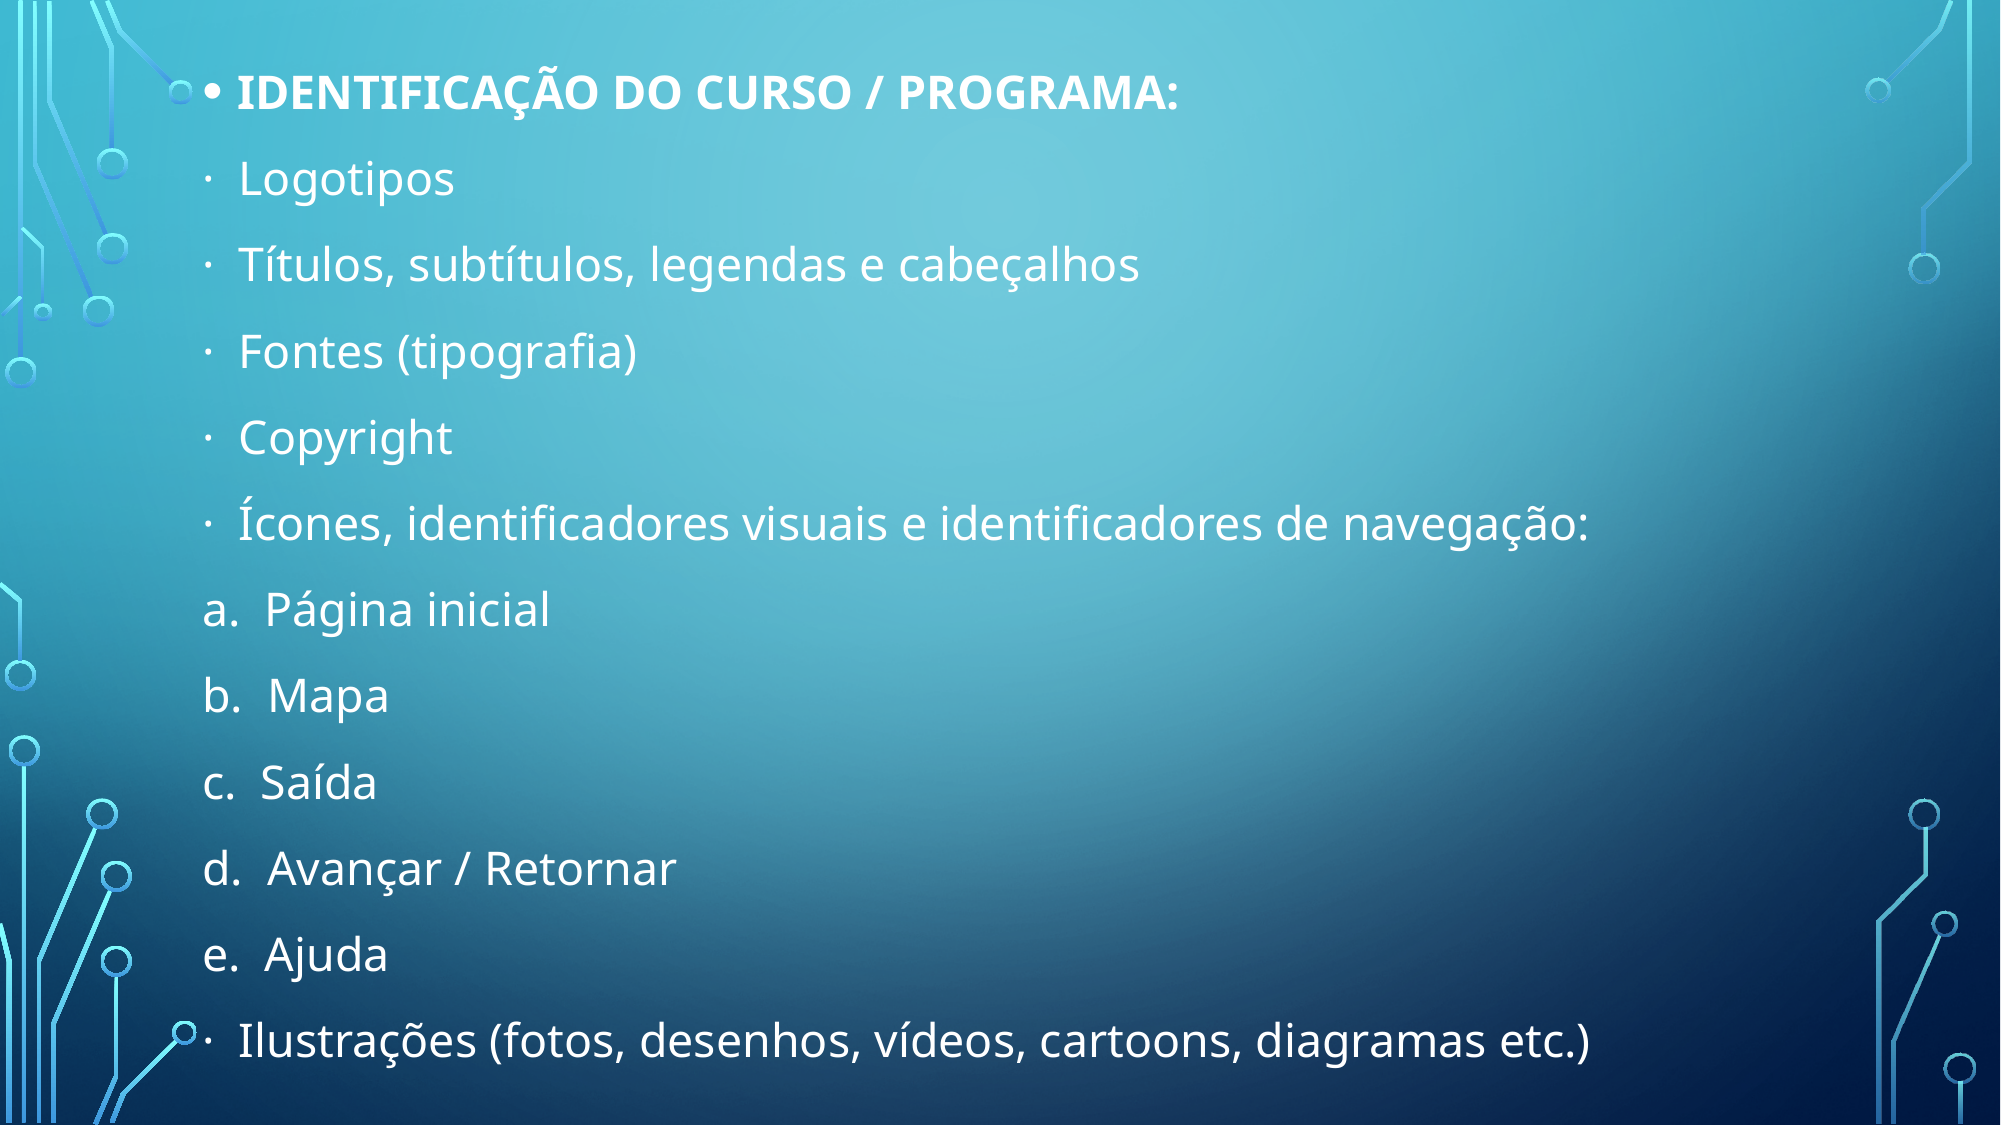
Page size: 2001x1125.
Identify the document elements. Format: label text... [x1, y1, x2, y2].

list IDENTIFICAÇÃO DO CURSO / PROGRAMA: · Logotipos · Títulos, subtítulos, legendas e cabeçalhos · Fontes (tipografia) · Copyright · Ícones, identificadores visuais e identificadores de navegação: a. Página inicial b. Mapa c. Saída d. Avançar / Retornar e. Ajuda · Ilustrações (fotos, desenhos, vídeos, cartoons, diagramas etc.) [187, 44, 1813, 1084]
